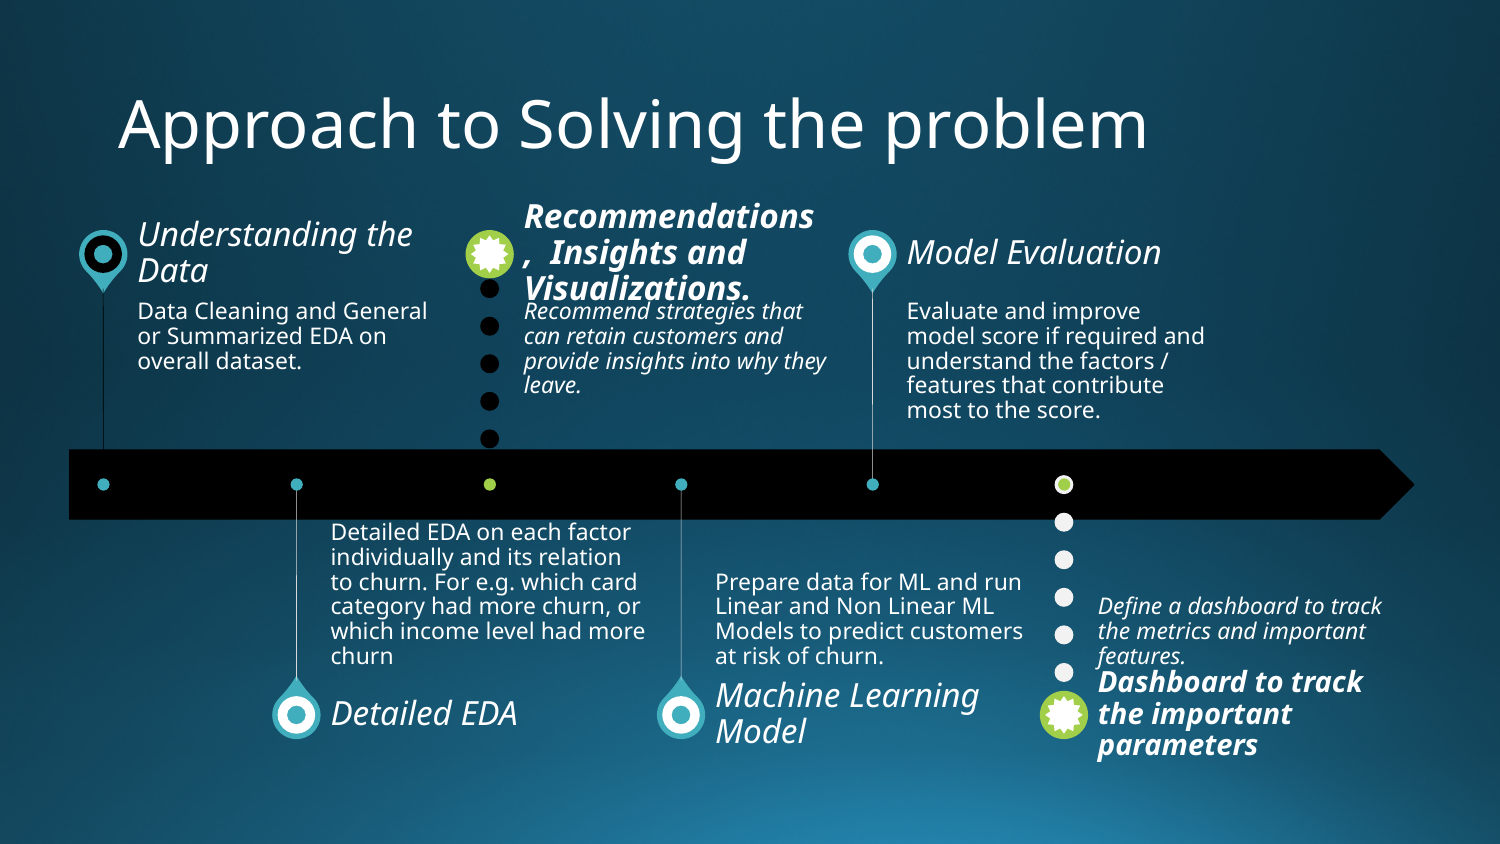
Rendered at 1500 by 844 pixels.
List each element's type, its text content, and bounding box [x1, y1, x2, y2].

title Approach to Solving the problem [103, 44, 1397, 153]
picture [0, 0, 1500, 844]
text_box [68, 153, 1415, 816]
